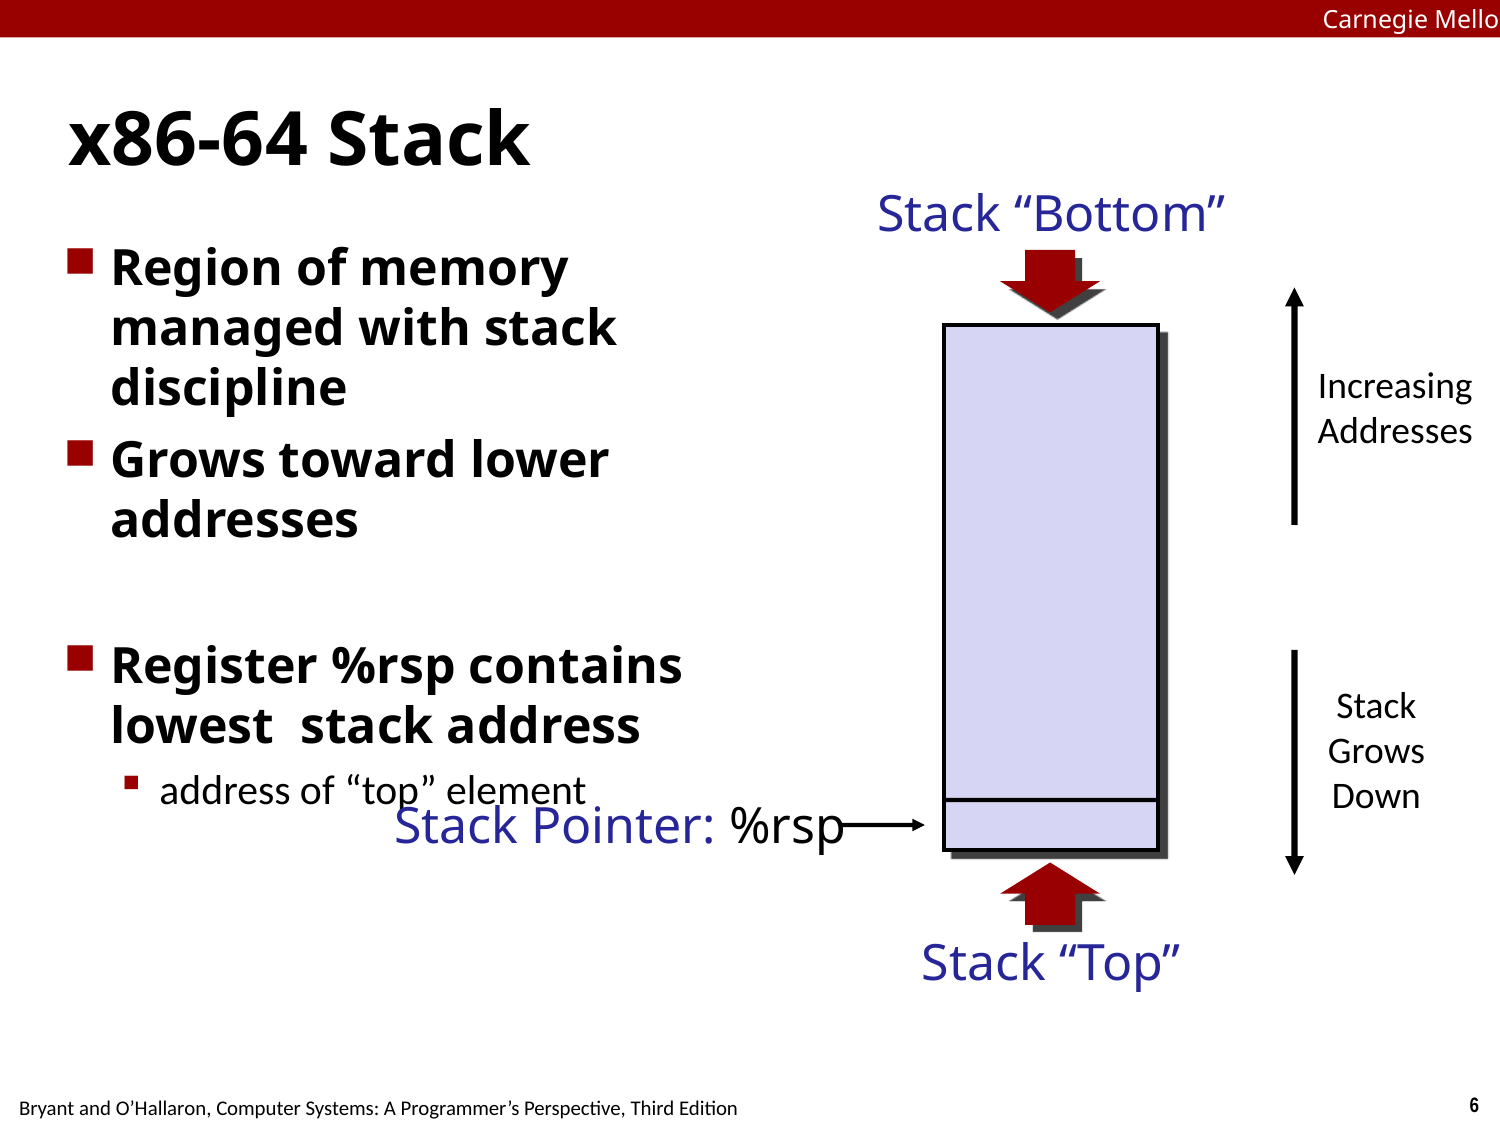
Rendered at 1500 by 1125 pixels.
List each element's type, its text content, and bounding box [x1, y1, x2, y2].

text_box Carnegie Mellon [1322, 3, 1500, 33]
list Region of memory managed with stack discipline Grows toward lower addresses Register %rsp contains lowest stack address address of “top” element [62, 228, 794, 1122]
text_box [403, 174, 1481, 998]
title x86-64 Stack [62, 41, 1438, 228]
text_box [0, 0, 1500, 38]
